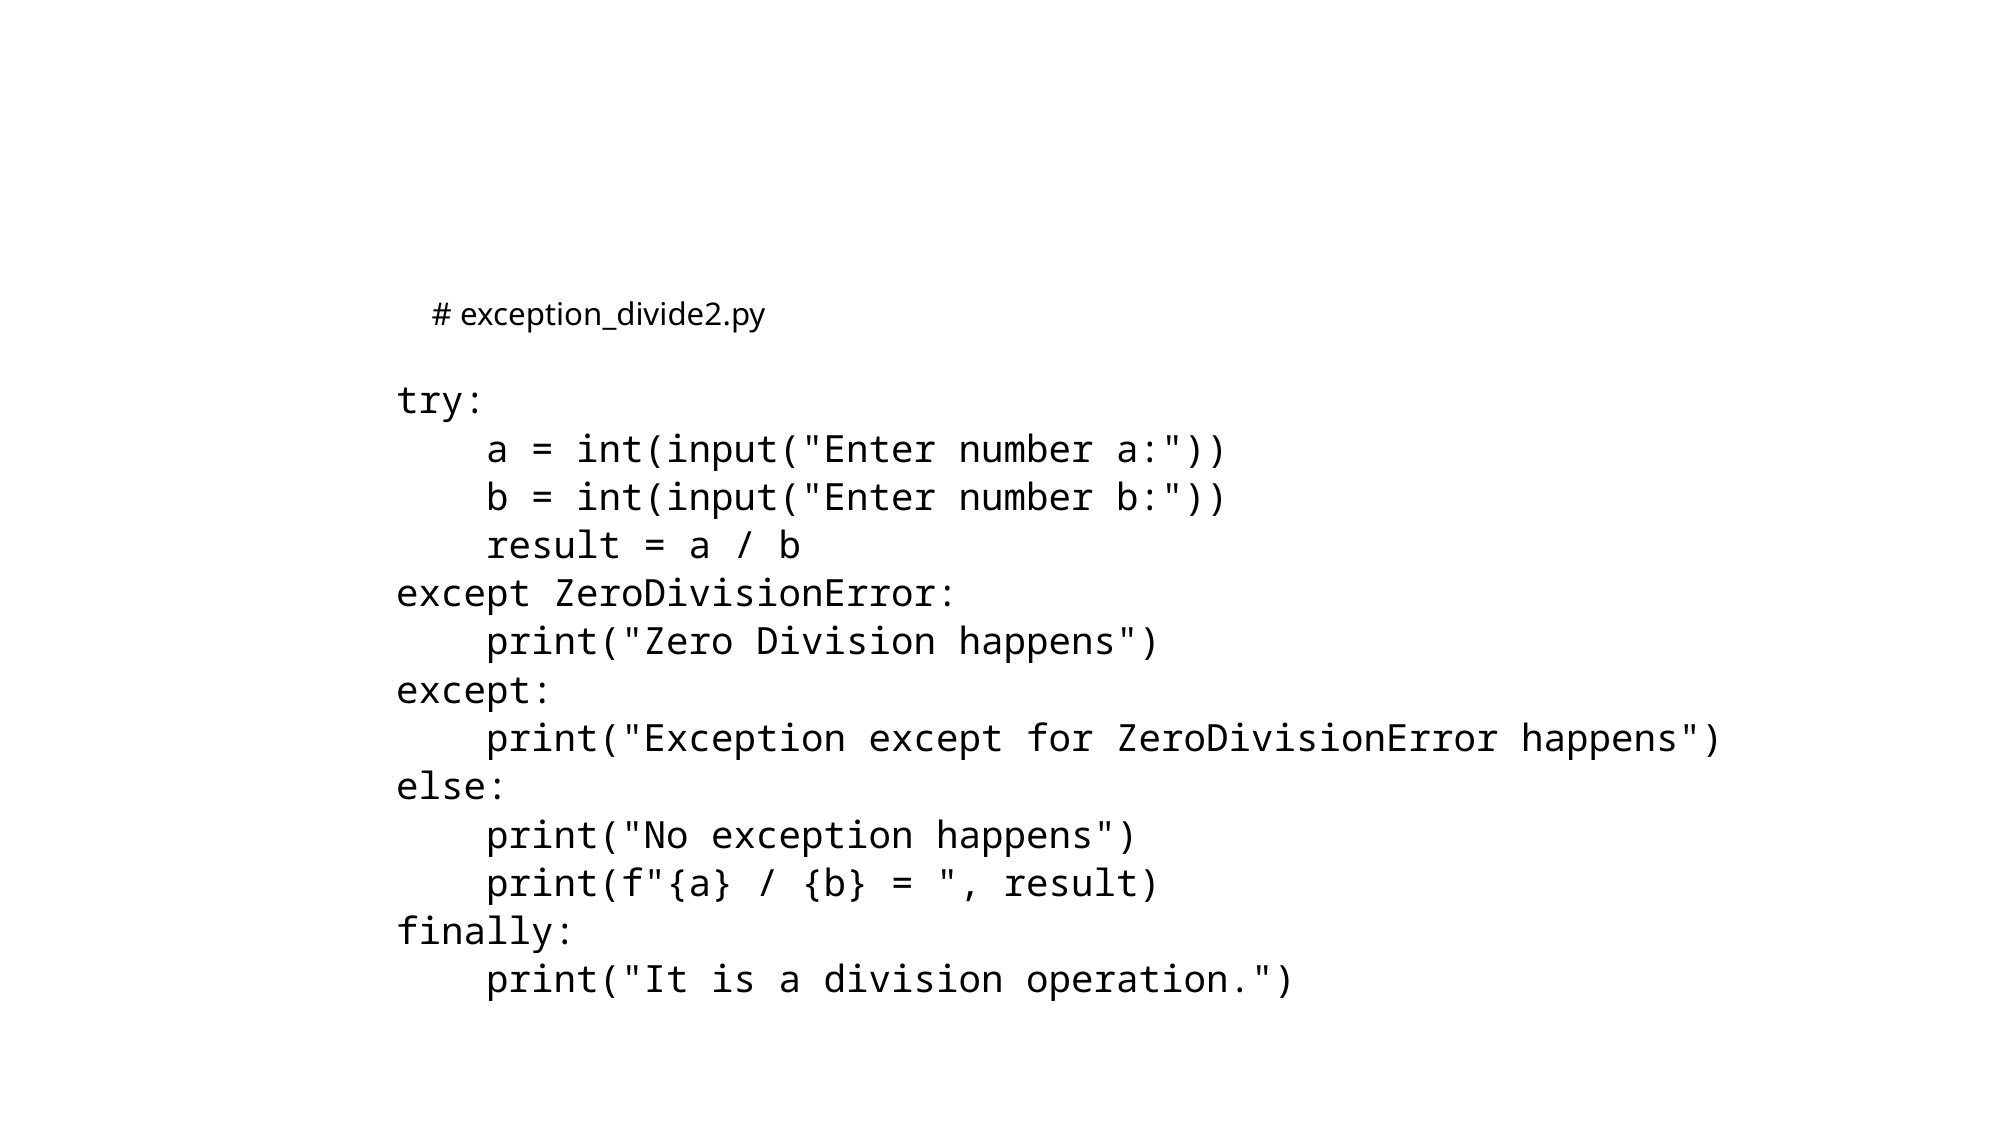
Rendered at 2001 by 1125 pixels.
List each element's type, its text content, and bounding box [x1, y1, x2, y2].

list # exception_divide2.py try: a = int(input("Enter number a:")) b = int(input("Enter number b:")) result = a / b except ZeroDivisionError: print("Zero Division happens") except: print("Exception except for ZeroDivisionError happens") else: print("No exception happens") print(f"{a} / {b} = ", result) finally: print("It is a division operation.") [314, 290, 1863, 1094]
